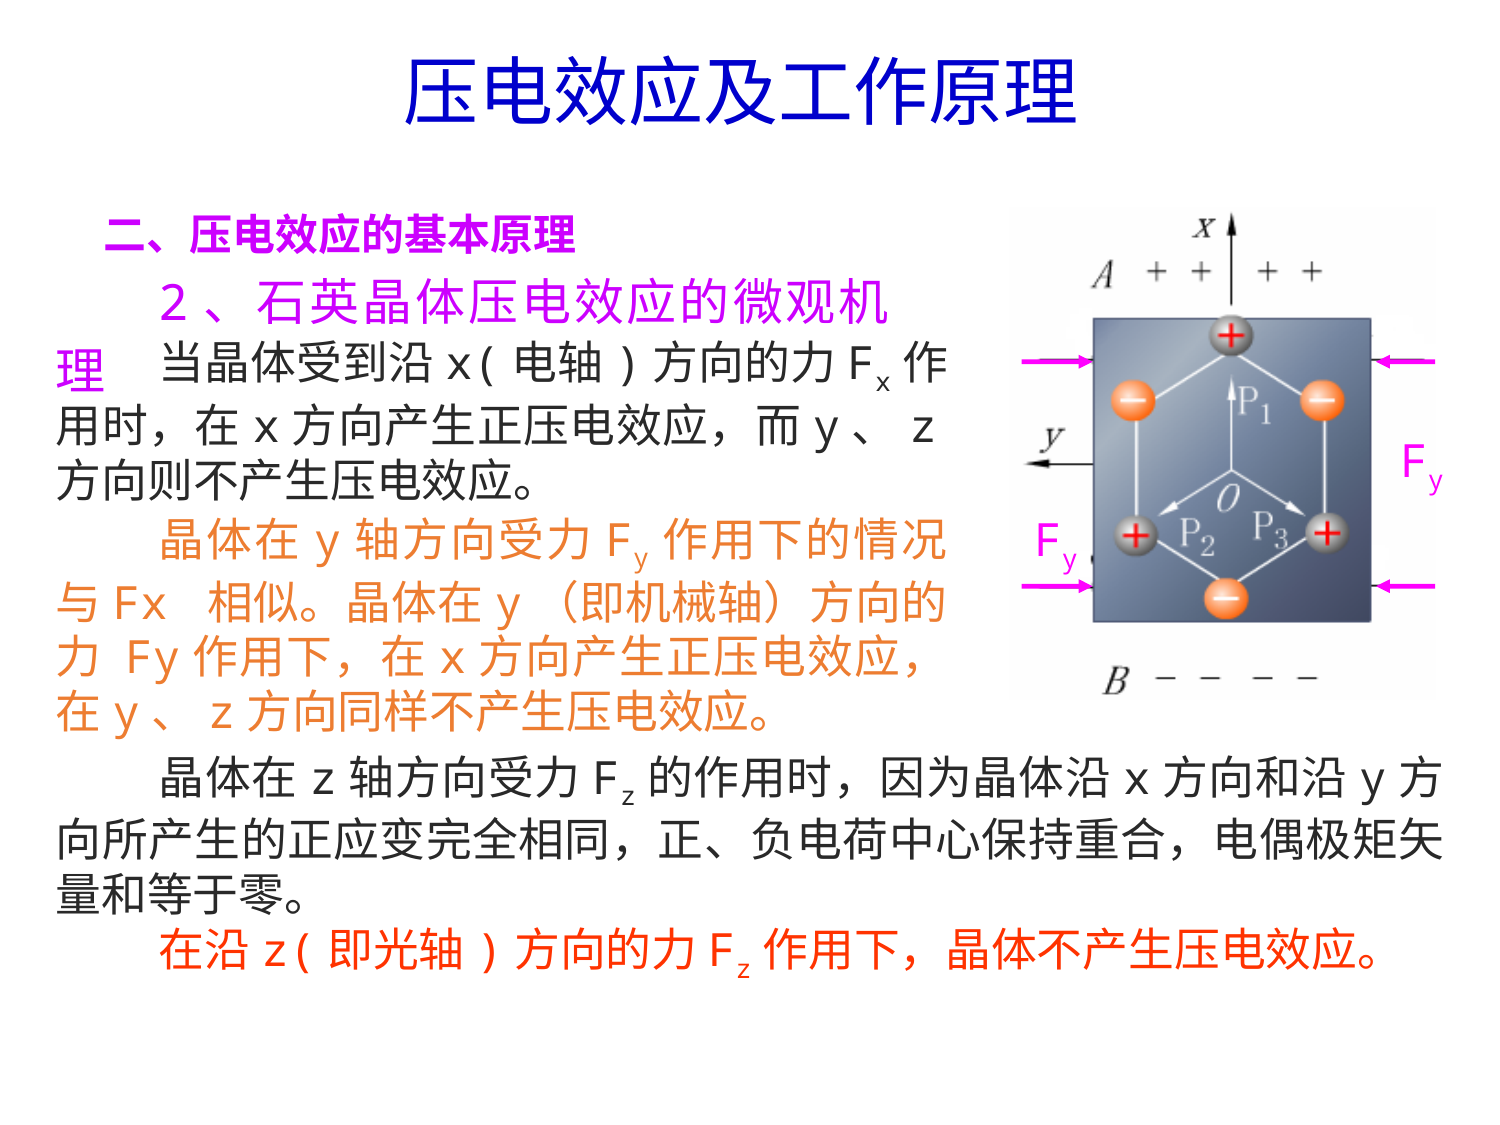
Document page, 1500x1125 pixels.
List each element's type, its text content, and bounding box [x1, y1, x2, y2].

title 二、压电效应的基本原理 [88, 208, 1009, 268]
text_box 压电效应及工作原理 [147, 37, 1353, 143]
text_box 当晶体受到沿x(电轴)方向的力Fx作用时，在x方向产生正压电效应，而y、z方向则不产生压电效应。 [41, 326, 963, 514]
text_box 晶体在z轴方向受力Fz的作用时，因为晶体沿x方向和沿y方向所产生的正应变完全相同，正、负电荷中心保持重合，电偶极矩矢量和等于零。 在沿z(即光轴)方向的力Fz作用下，晶体不产生压电效应。 [41, 741, 1459, 991]
text_box 晶体在y轴方向受力Fy作用下的情况与Fx 相似。晶体在y（即机械轴）方向的力 Fy作用下，在x方向产生正压电效应，在y、z方向同样不产生压电效应。 [41, 514, 963, 741]
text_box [1009, 208, 1457, 705]
text_box 2、石英晶体压电效应的微观机理 [41, 253, 904, 326]
